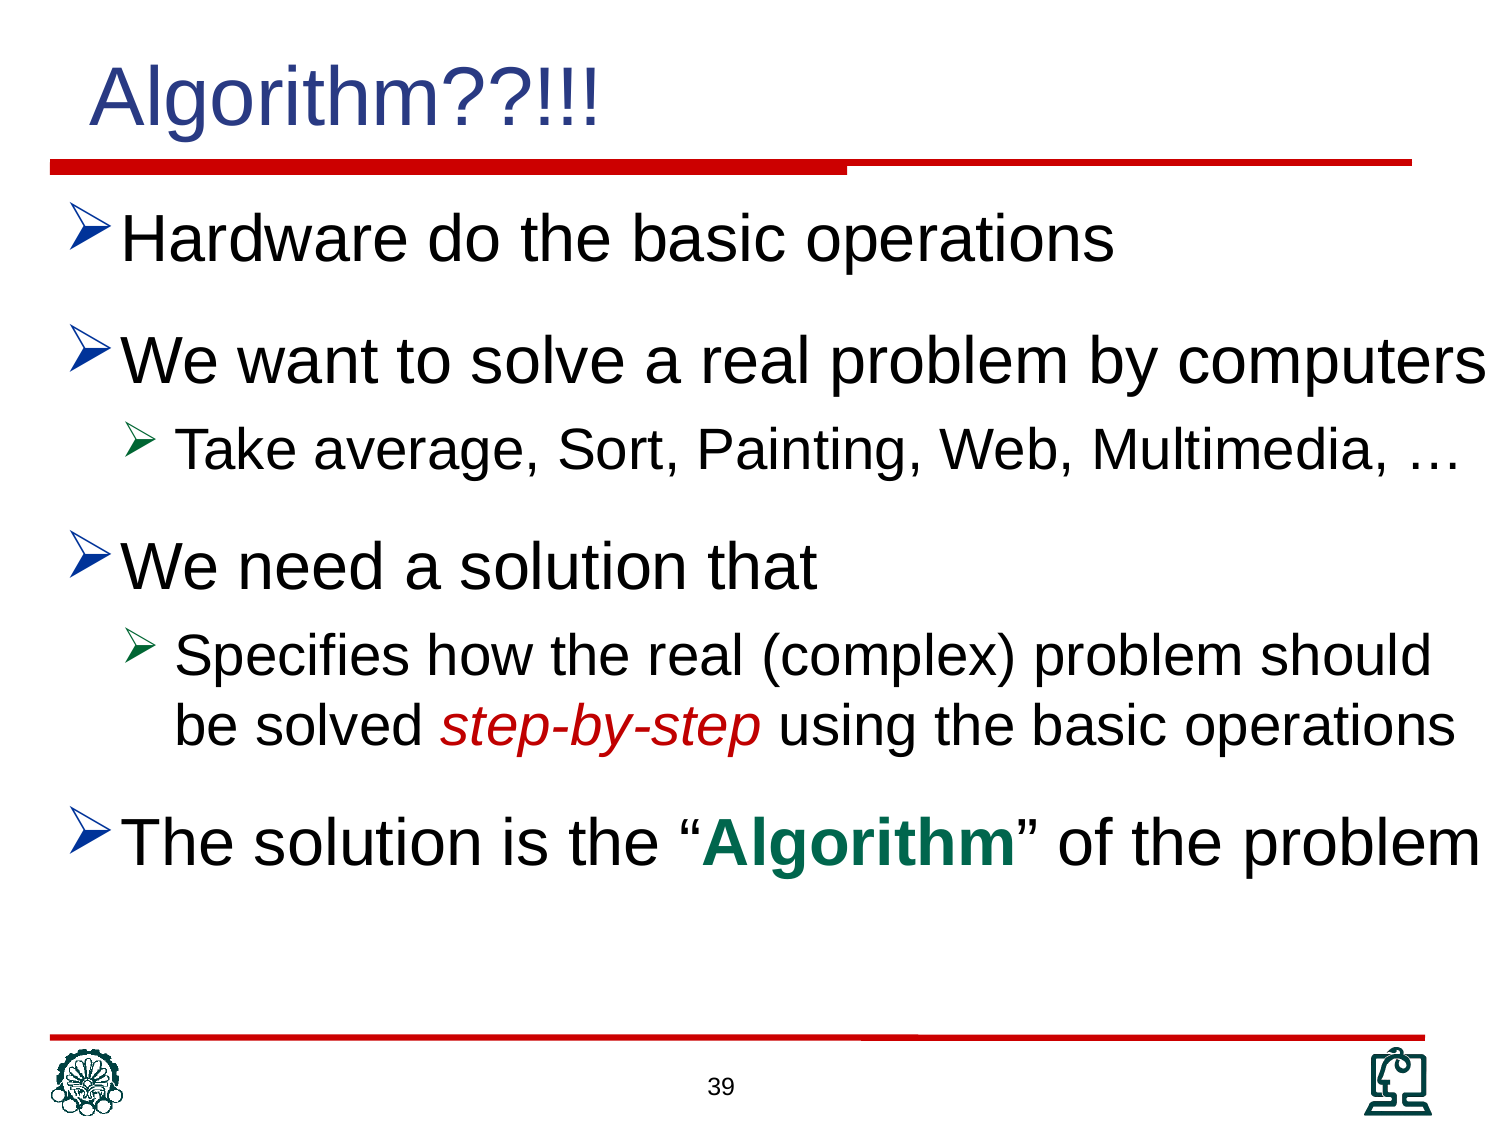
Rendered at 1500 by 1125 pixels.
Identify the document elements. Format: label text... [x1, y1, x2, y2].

text_box Algorithm??!!! [75, 24, 1375, 150]
picture [1362, 1045, 1438, 1119]
picture [50, 1047, 125, 1118]
text_box 39 [650, 1062, 750, 1103]
text_box Hardware do the basic operations We want to solve a real problem by computers Take average, Sort, Painting, Web, Multimedia, … We need a solution that Specifies how the real (complex) problem should be solved step-by-step using the basic operations The solution is the “Algorithm” of the problem [50, 187, 1500, 1038]
